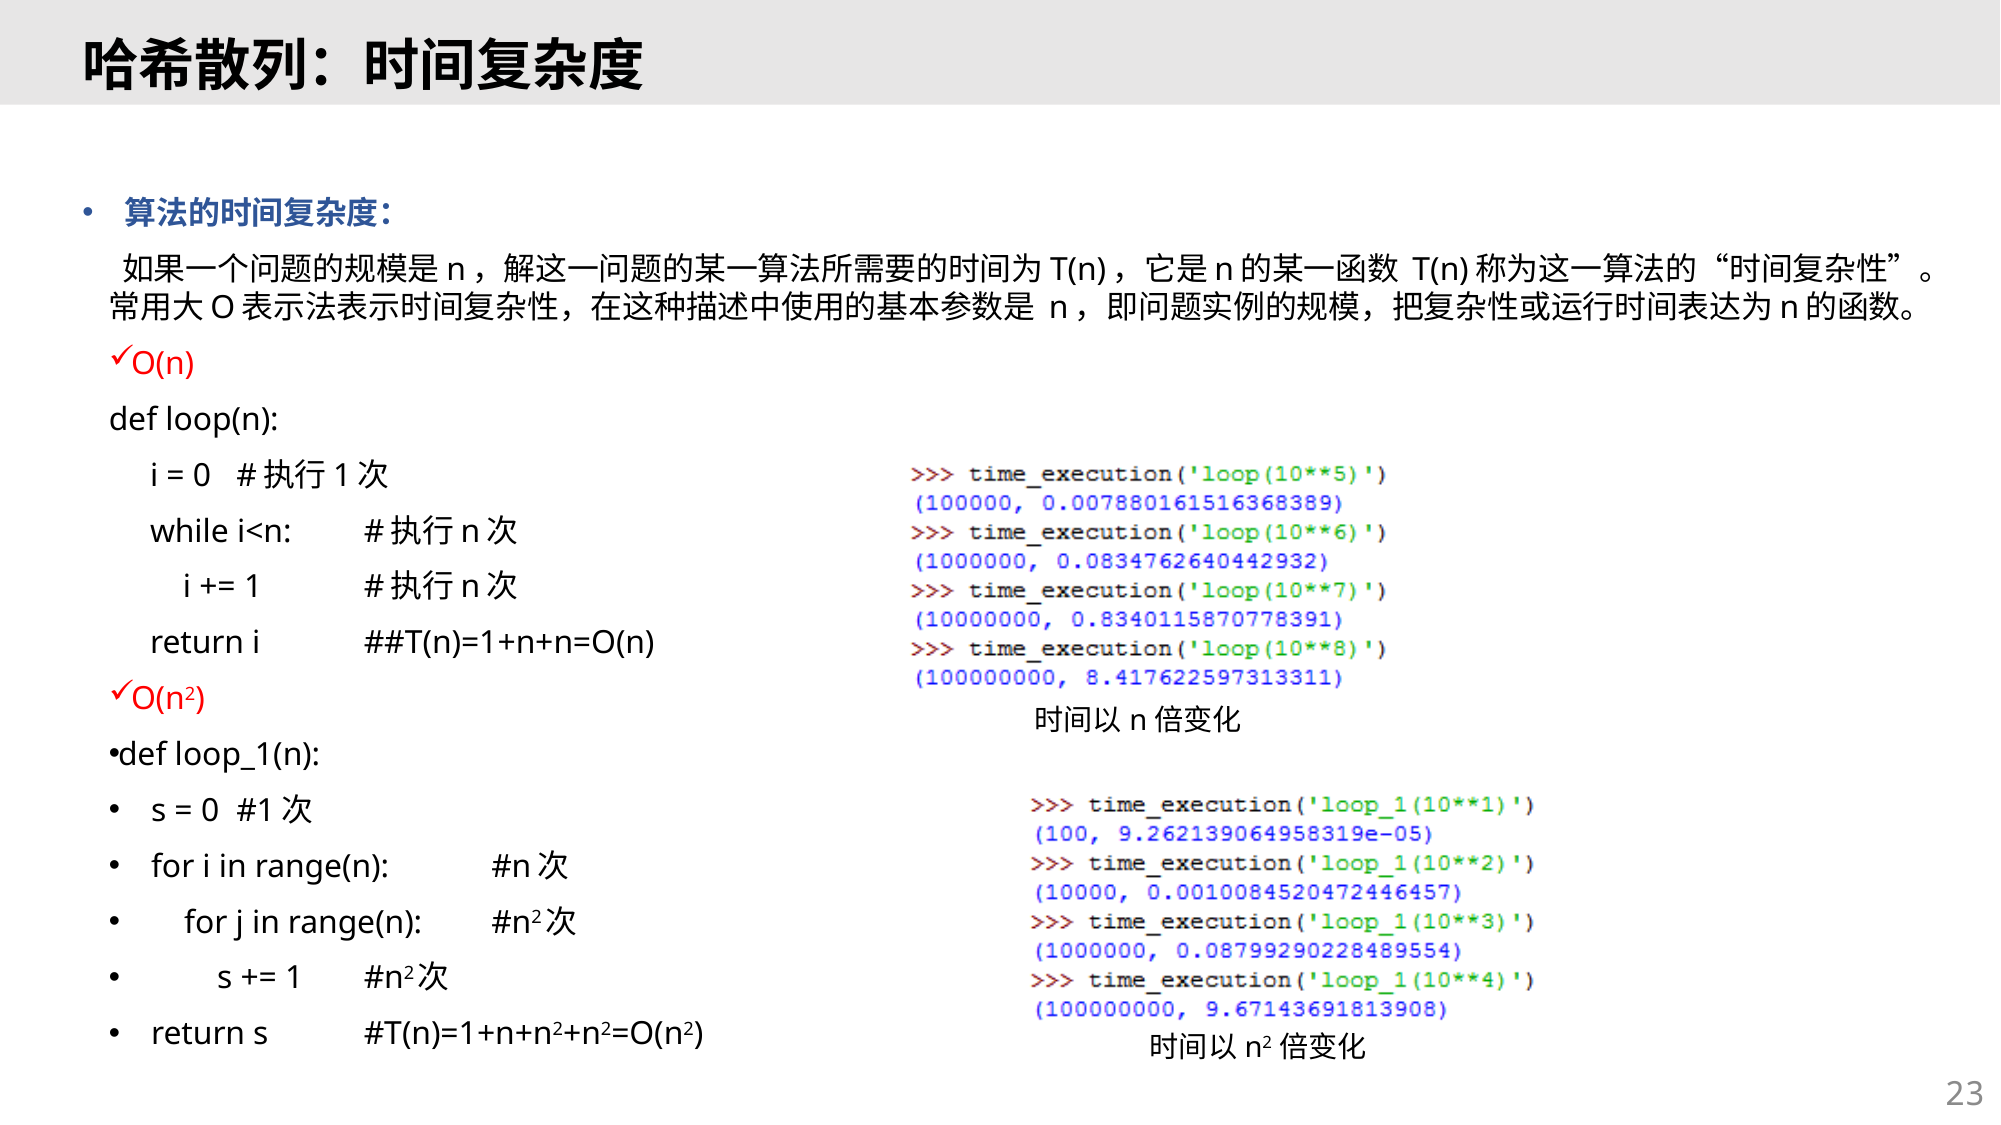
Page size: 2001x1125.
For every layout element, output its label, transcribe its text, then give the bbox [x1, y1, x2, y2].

text_box 时间以n倍变化 [1019, 694, 1257, 744]
list 算法的时间复杂度： 如果一个问题的规模是n，解这一问题的某一算法所需要的时间为T(n)，它是n的某一函数 T(n)称为这一算法的“时间复杂性”。常用大O表示法表示时间复杂性，在这种描述中使用的基本参数是 n，即问题实例的规模，把复杂性或运行时间表达为n的函数。 O(n) def loop(n): i = 0 #执行1次 while i<n: #执行n次 i += 1 #执行n次 return i ##T(n)=1+n+n=O(n) O(n2) def loop_1(n): s = 0 #1次 for i in range(n): #n次 for j in range(n): #n2次 s += 1 #n2次 return s #T(n)=1+n+n2+n2=O(n2) [67, 125, 1945, 1103]
slide_number 23 [1550, 1065, 2000, 1125]
picture [907, 463, 1391, 694]
title 哈希散列：时间复杂度 [67, 16, 1945, 119]
picture [1025, 790, 1539, 1022]
text_box 时间以n2倍变化 [1135, 1022, 1382, 1071]
